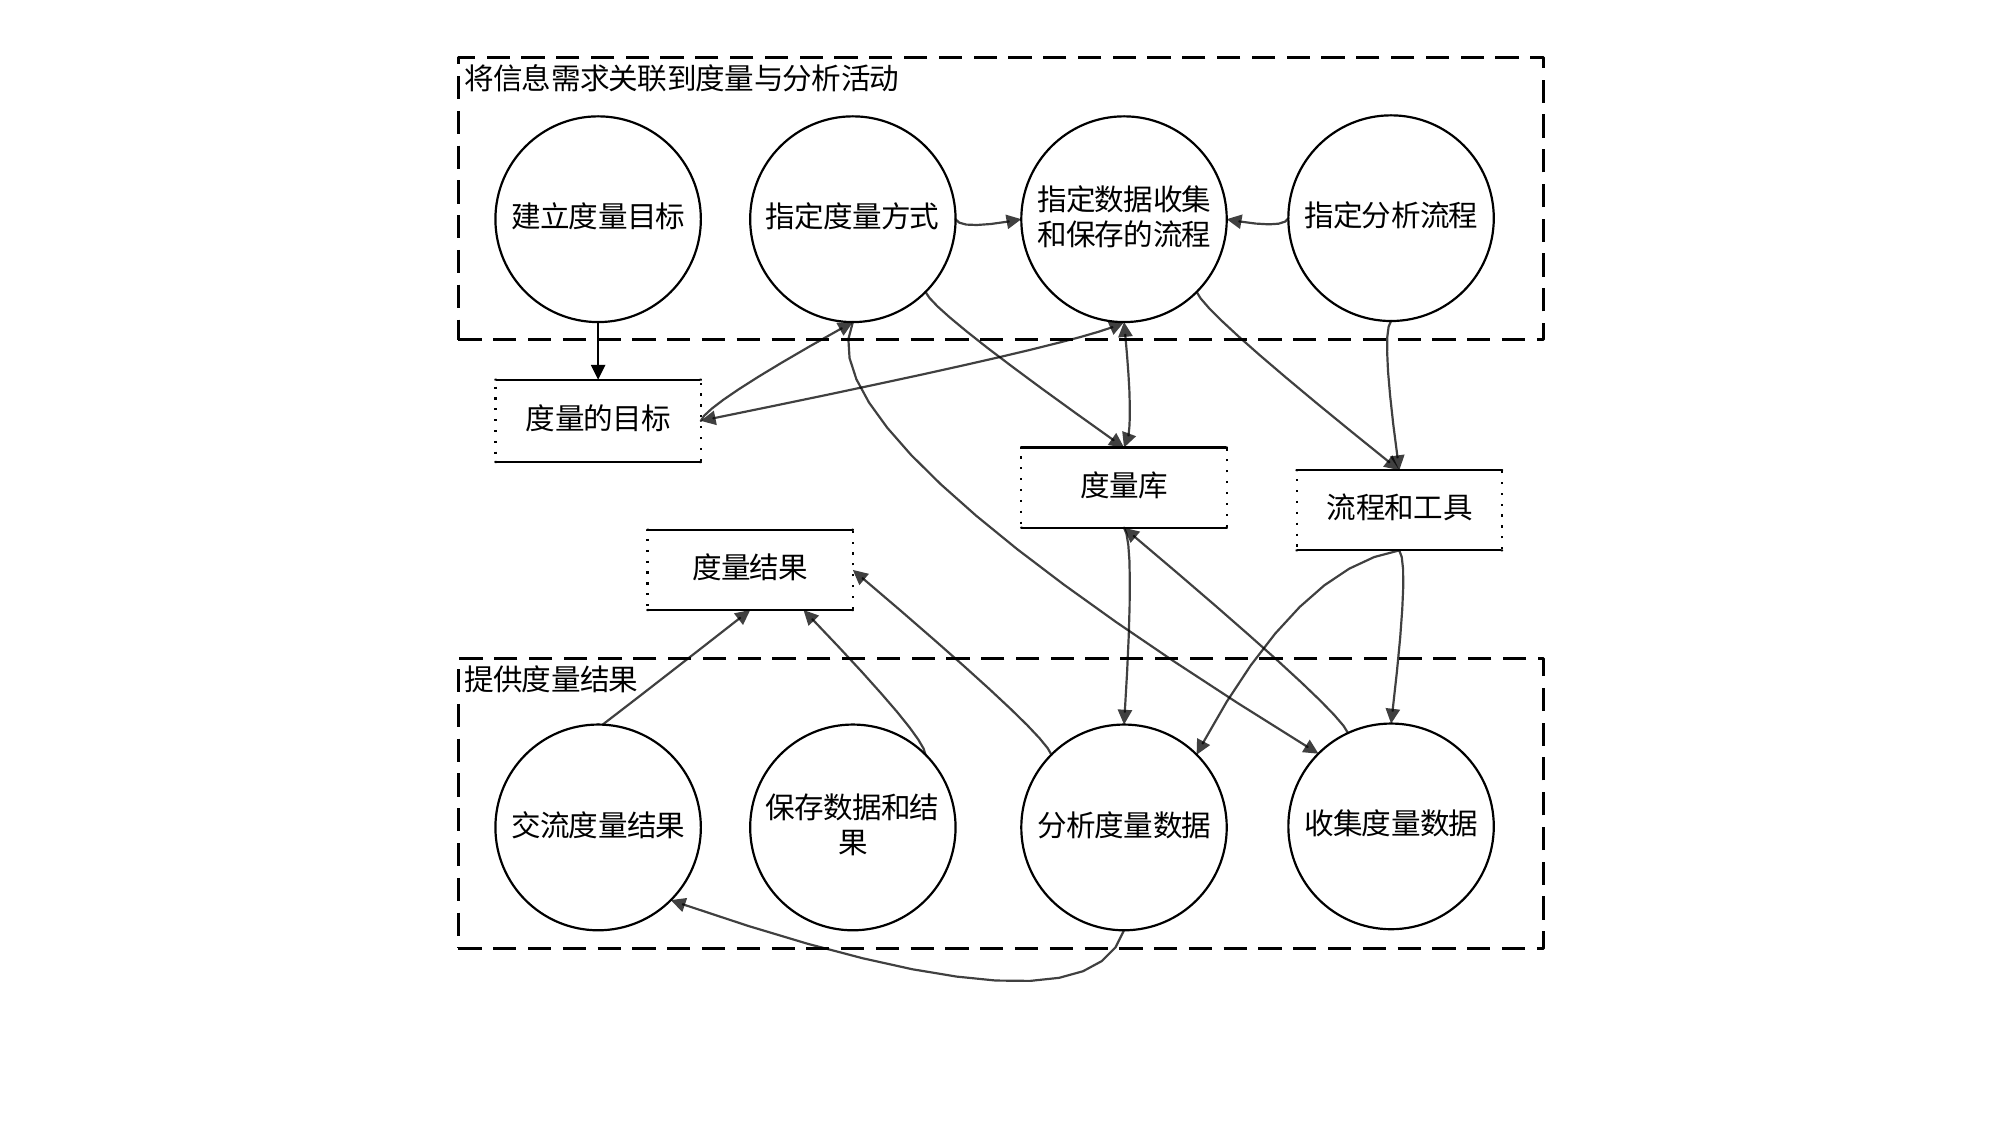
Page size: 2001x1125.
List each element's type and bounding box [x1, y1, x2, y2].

text_box [401, 18, 1599, 1064]
